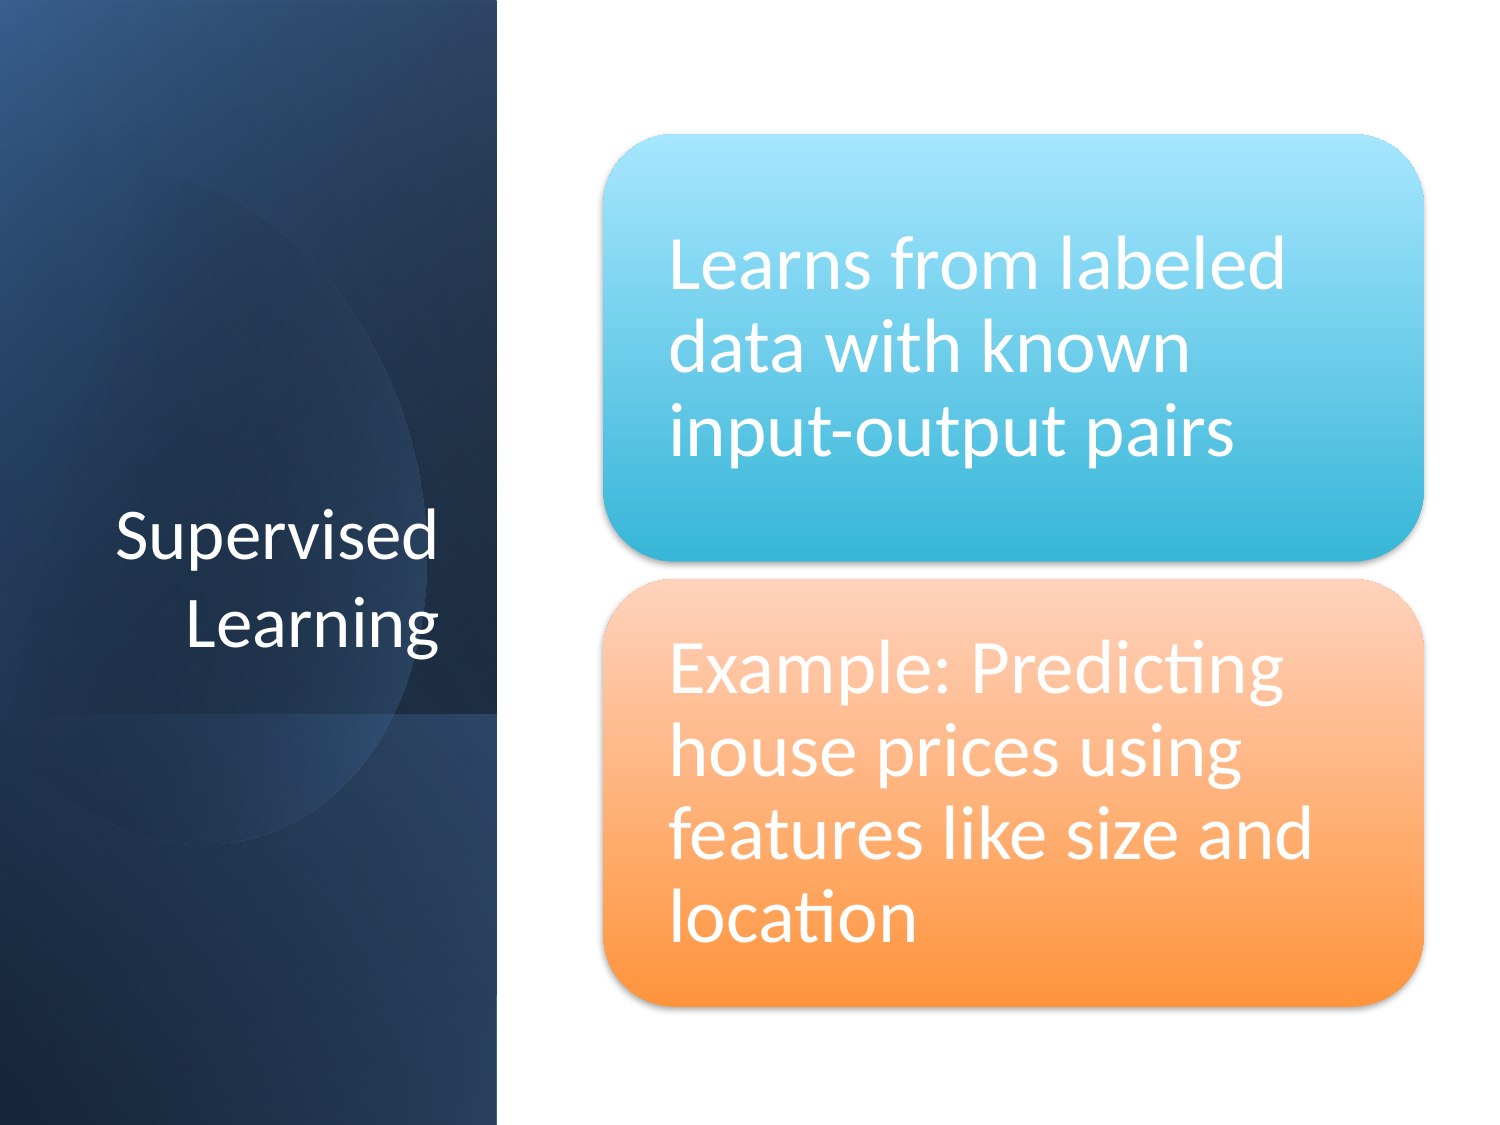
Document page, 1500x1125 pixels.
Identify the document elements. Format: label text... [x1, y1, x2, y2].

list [603, 122, 1424, 1018]
text_box [499, 0, 1500, 1125]
title Supervised Learning [72, 276, 456, 670]
text_box [0, 0, 499, 1125]
